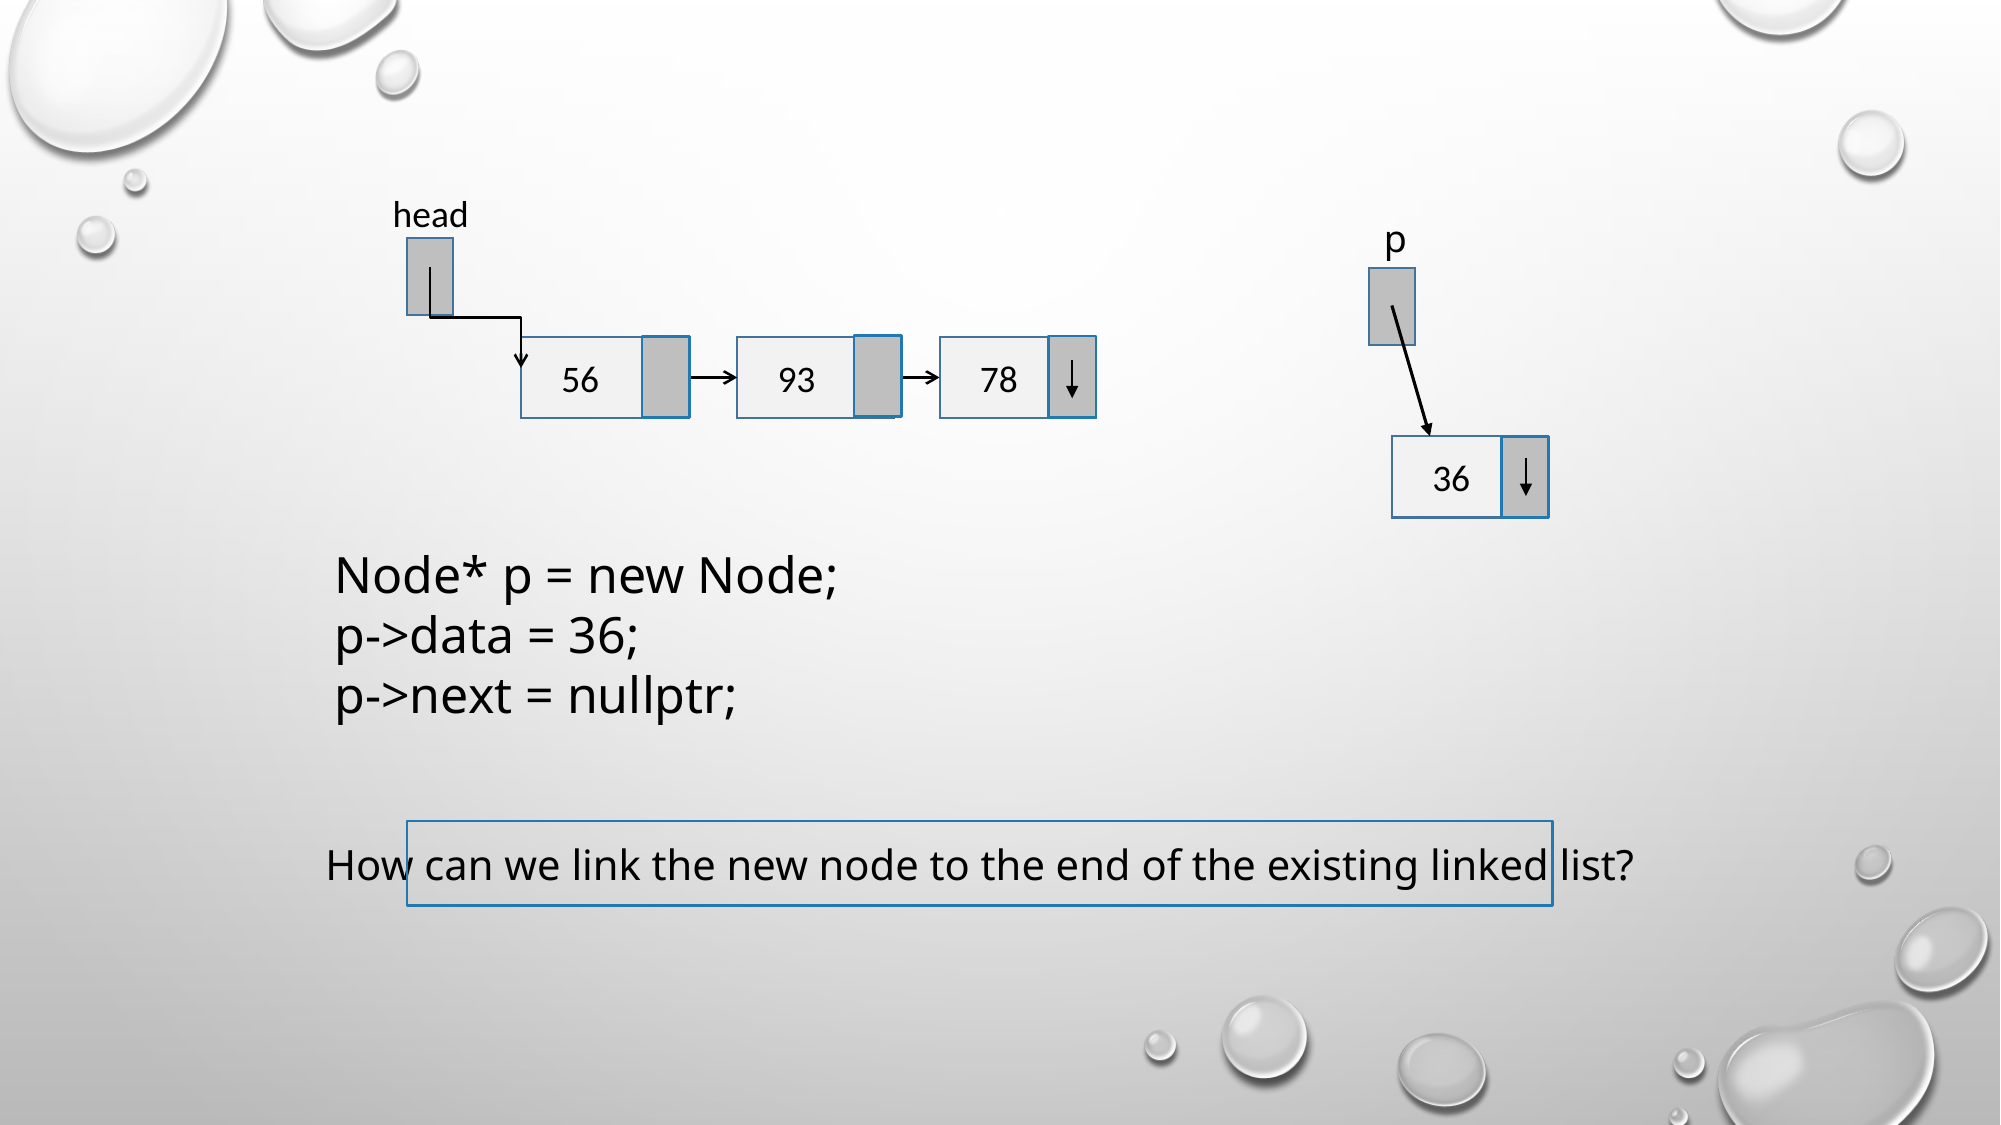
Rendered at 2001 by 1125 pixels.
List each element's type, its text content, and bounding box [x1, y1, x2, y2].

text_box Node* p = new Node; p->data = 36; p->next = nullptr; [319, 536, 1415, 732]
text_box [406, 237, 1097, 419]
text_box How can we link the new node to the end of the existing linked list? [1554, 831, 1649, 897]
text_box p [1369, 207, 1441, 267]
text_box [1369, 267, 1415, 346]
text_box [1391, 305, 1431, 437]
text_box How can we link the new node to the end of the existing linked list? [310, 831, 406, 897]
text_box [406, 820, 1554, 907]
picture [0, 0, 2000, 1125]
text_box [1391, 435, 1549, 518]
text_box head [377, 183, 484, 243]
